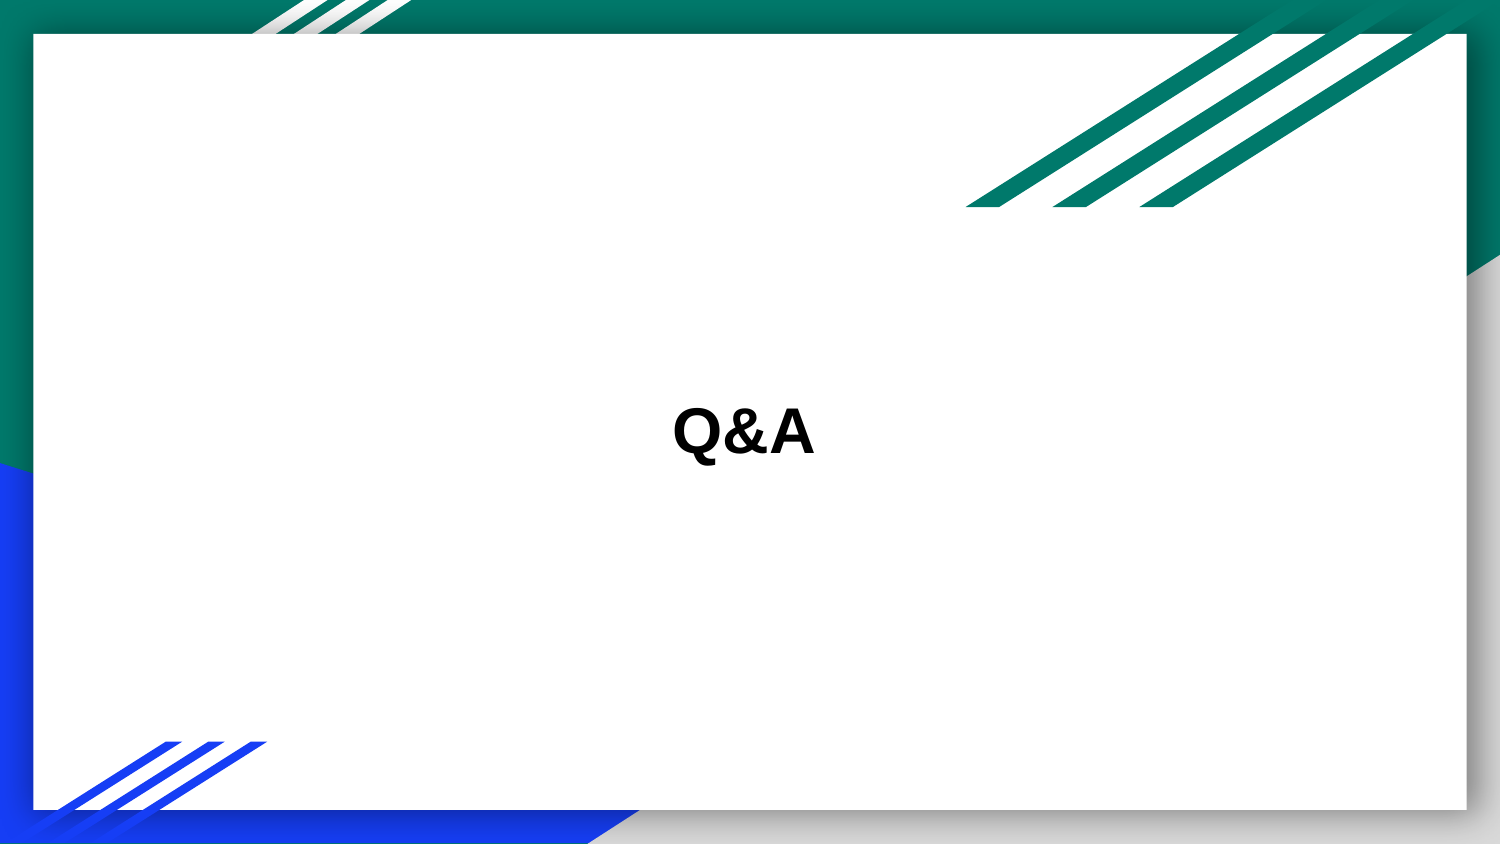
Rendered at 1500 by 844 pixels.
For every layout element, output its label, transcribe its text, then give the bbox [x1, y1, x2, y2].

title Q&A [657, 362, 843, 515]
